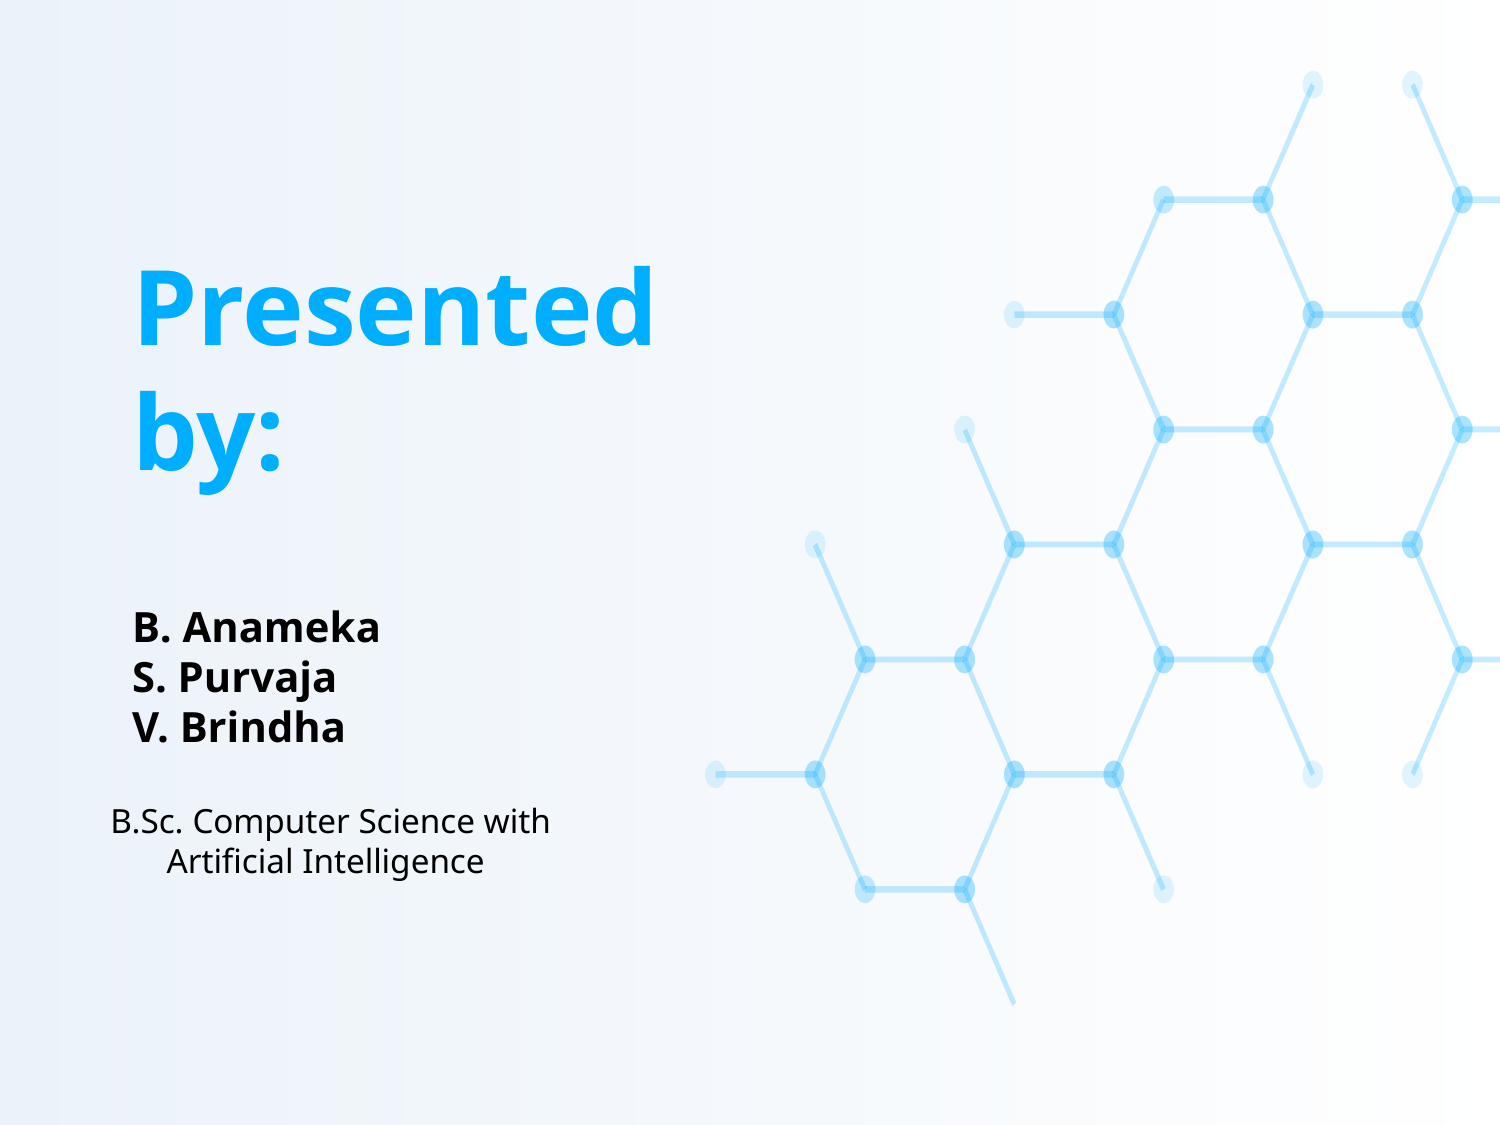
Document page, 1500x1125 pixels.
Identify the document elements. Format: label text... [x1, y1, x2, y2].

subtitle B.Sc. Computer Science with Artificial Intelligence [76, 775, 639, 905]
title Presented by: [116, 274, 764, 459]
title B. Anameka S. Purvaja V. Brindha [116, 470, 764, 882]
